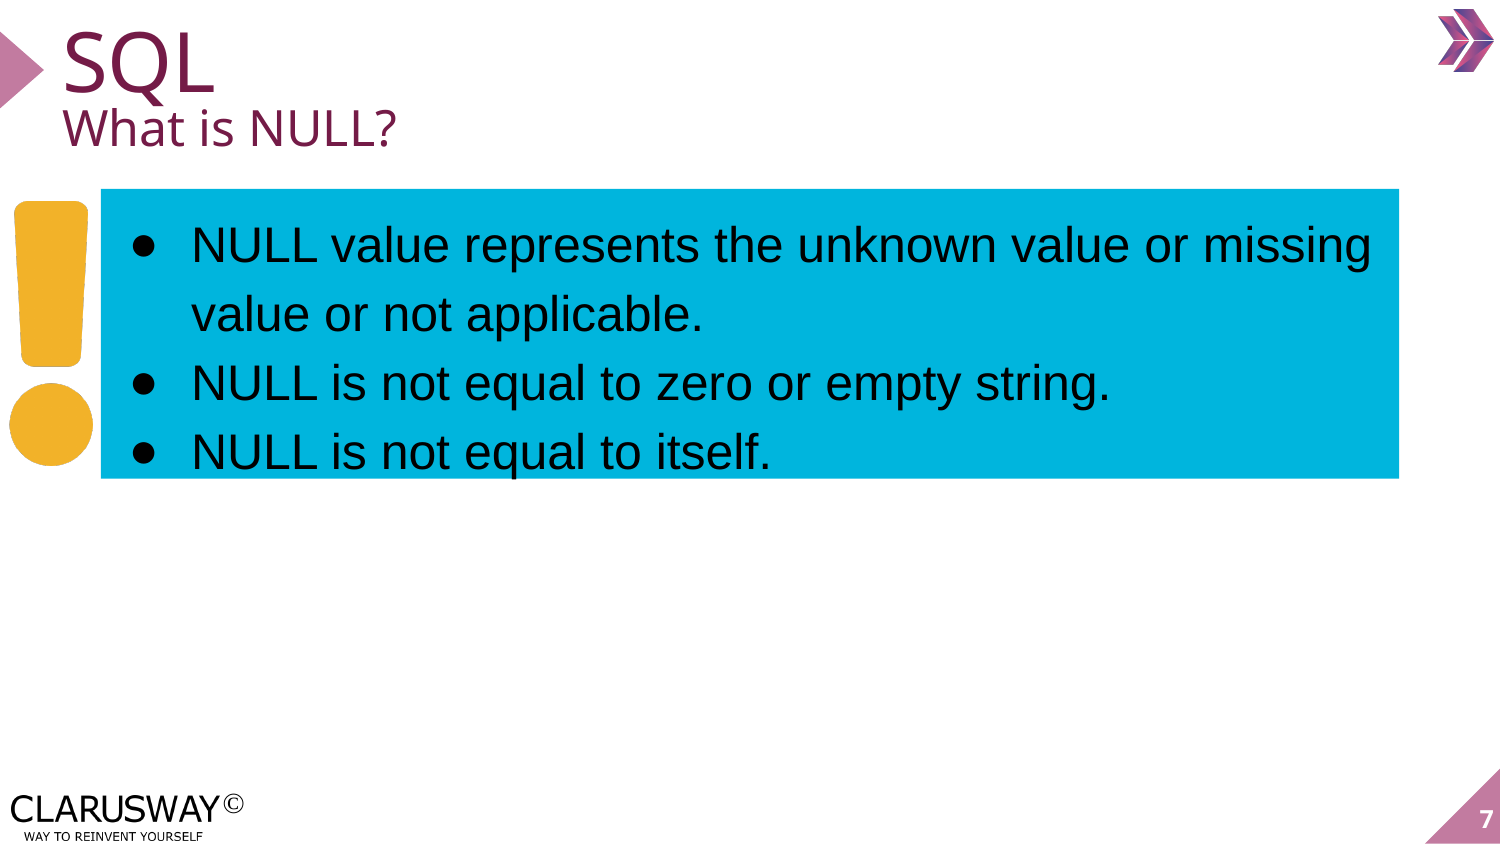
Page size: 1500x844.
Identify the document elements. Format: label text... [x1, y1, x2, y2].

picture [11, 795, 220, 841]
text_box NULL value represents the unknown value or missing value or not applicable. NULL is not equal to zero or empty string. NULL is not equal to itself. [100, 188, 1400, 479]
picture [1, 201, 102, 467]
title SQL What is NULL? [62, 28, 1343, 132]
slide_number ‹#› [1418, 760, 1494, 838]
picture [1438, 9, 1494, 72]
